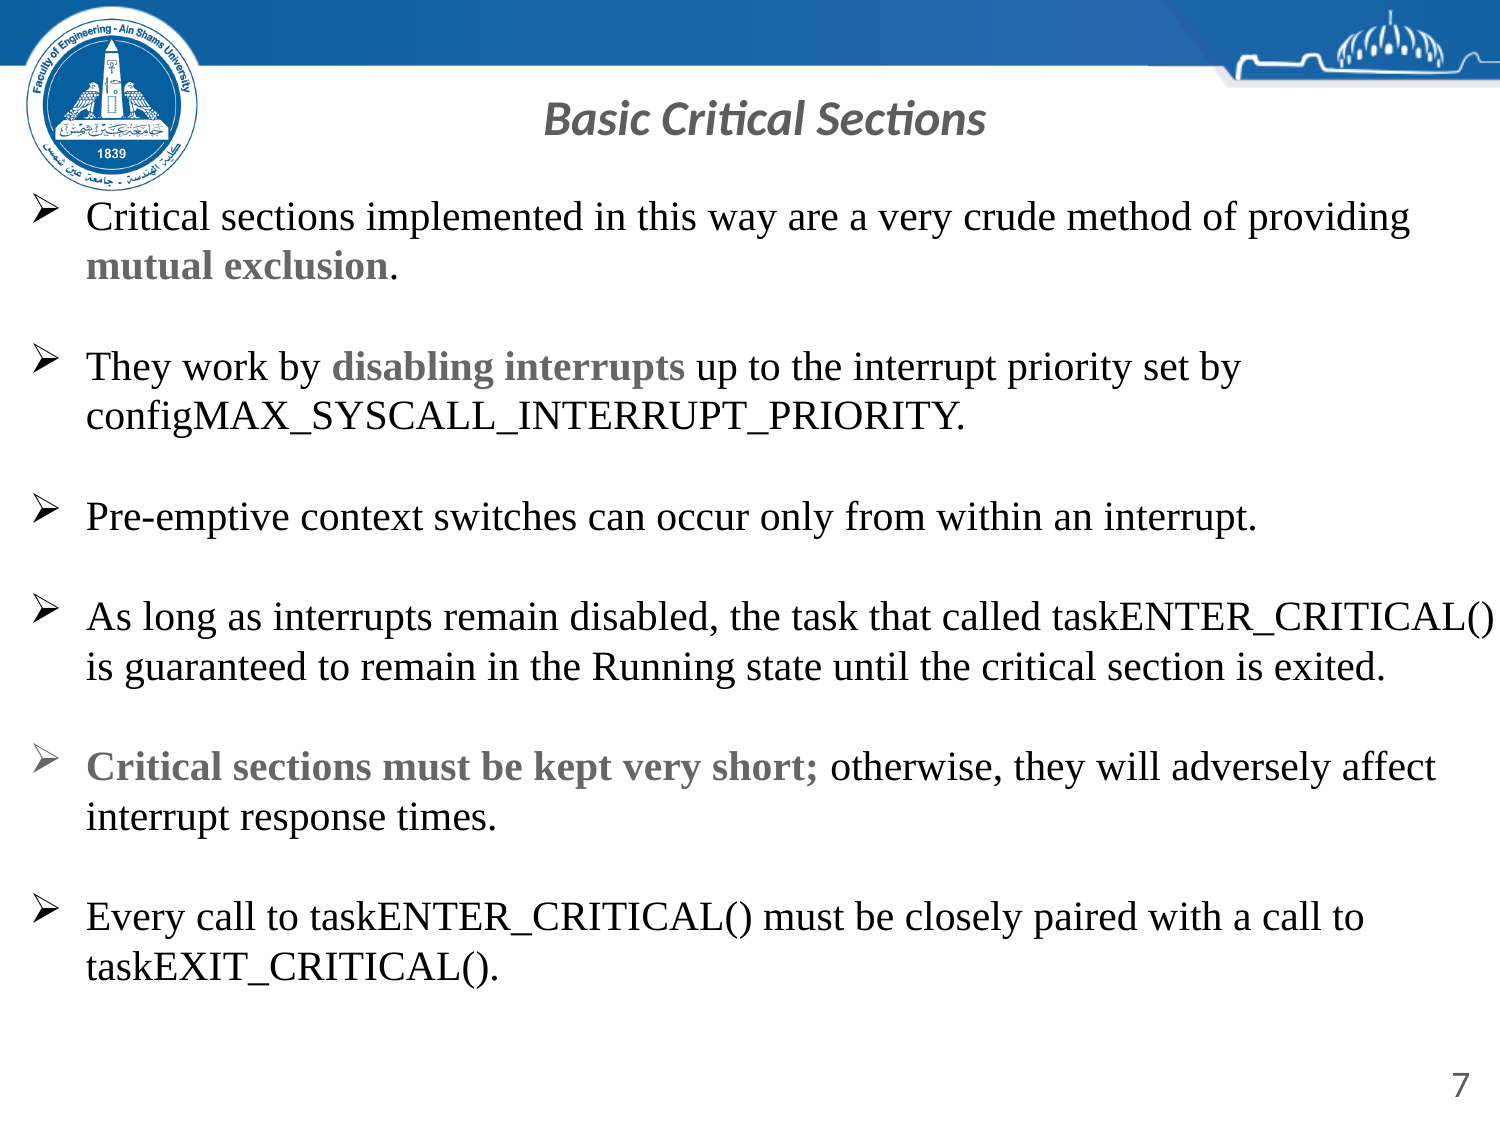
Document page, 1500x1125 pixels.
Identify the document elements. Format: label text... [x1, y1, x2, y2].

title Basic Critical Sections [89, 87, 1440, 143]
text_box Critical sections implemented in this way are a very crude method of providing mutual exclusion. They work by disabling interrupts up to the interrupt priority set by configMAX_SYSCALL_INTERRUPT_PRIORITY. Pre-emptive context switches can occur only from within an interrupt. As long as interrupts remain disabled, the task that called taskENTER_CRITICAL() is guaranteed to remain in the Running state until the critical section is exited. Critical sections must be kept very short; otherwise, they will adversely affect interrupt response times. Every call to taskENTER_CRITICAL() must be closely paired with a call to taskEXIT_CRITICAL(). [14, 180, 1500, 1116]
picture [0, 0, 1500, 1125]
